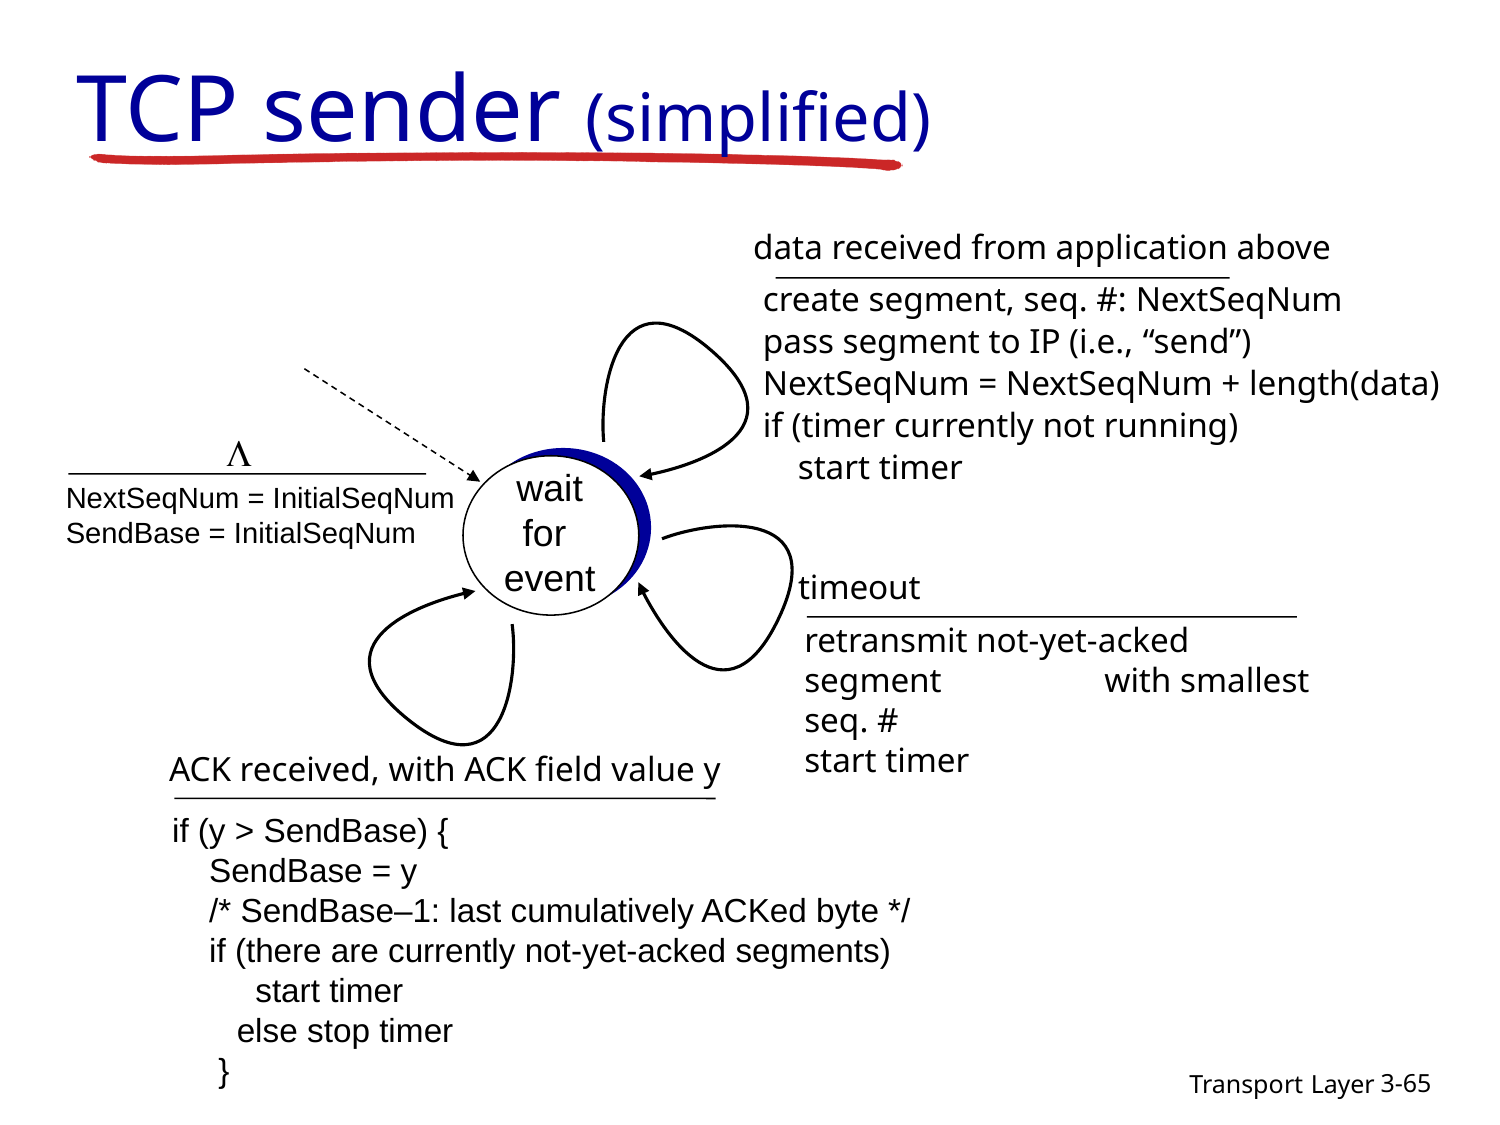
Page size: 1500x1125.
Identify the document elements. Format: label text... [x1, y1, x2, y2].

footer Transport Layer [930, 1057, 1390, 1105]
text_box [611, 477, 639, 594]
text_box NextSeqNum = InitialSeqNum SendBase = InitialSeqNum [51, 471, 470, 557]
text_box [788, 558, 1330, 748]
text_box [602, 322, 748, 481]
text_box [155, 740, 929, 1099]
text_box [755, 218, 1454, 536]
text_box [466, 478, 489, 592]
slide_number 3-65 [1365, 1060, 1477, 1106]
title TCP sender (simplified) [61, 30, 1331, 179]
text_box [638, 525, 791, 671]
text_box wait for event [489, 456, 611, 606]
text_box L [211, 421, 268, 482]
text_box [470, 469, 481, 482]
text_box [369, 587, 514, 738]
text_box [611, 460, 652, 595]
text_box [510, 606, 592, 616]
picture [86, 147, 912, 177]
text_box [524, 447, 602, 456]
